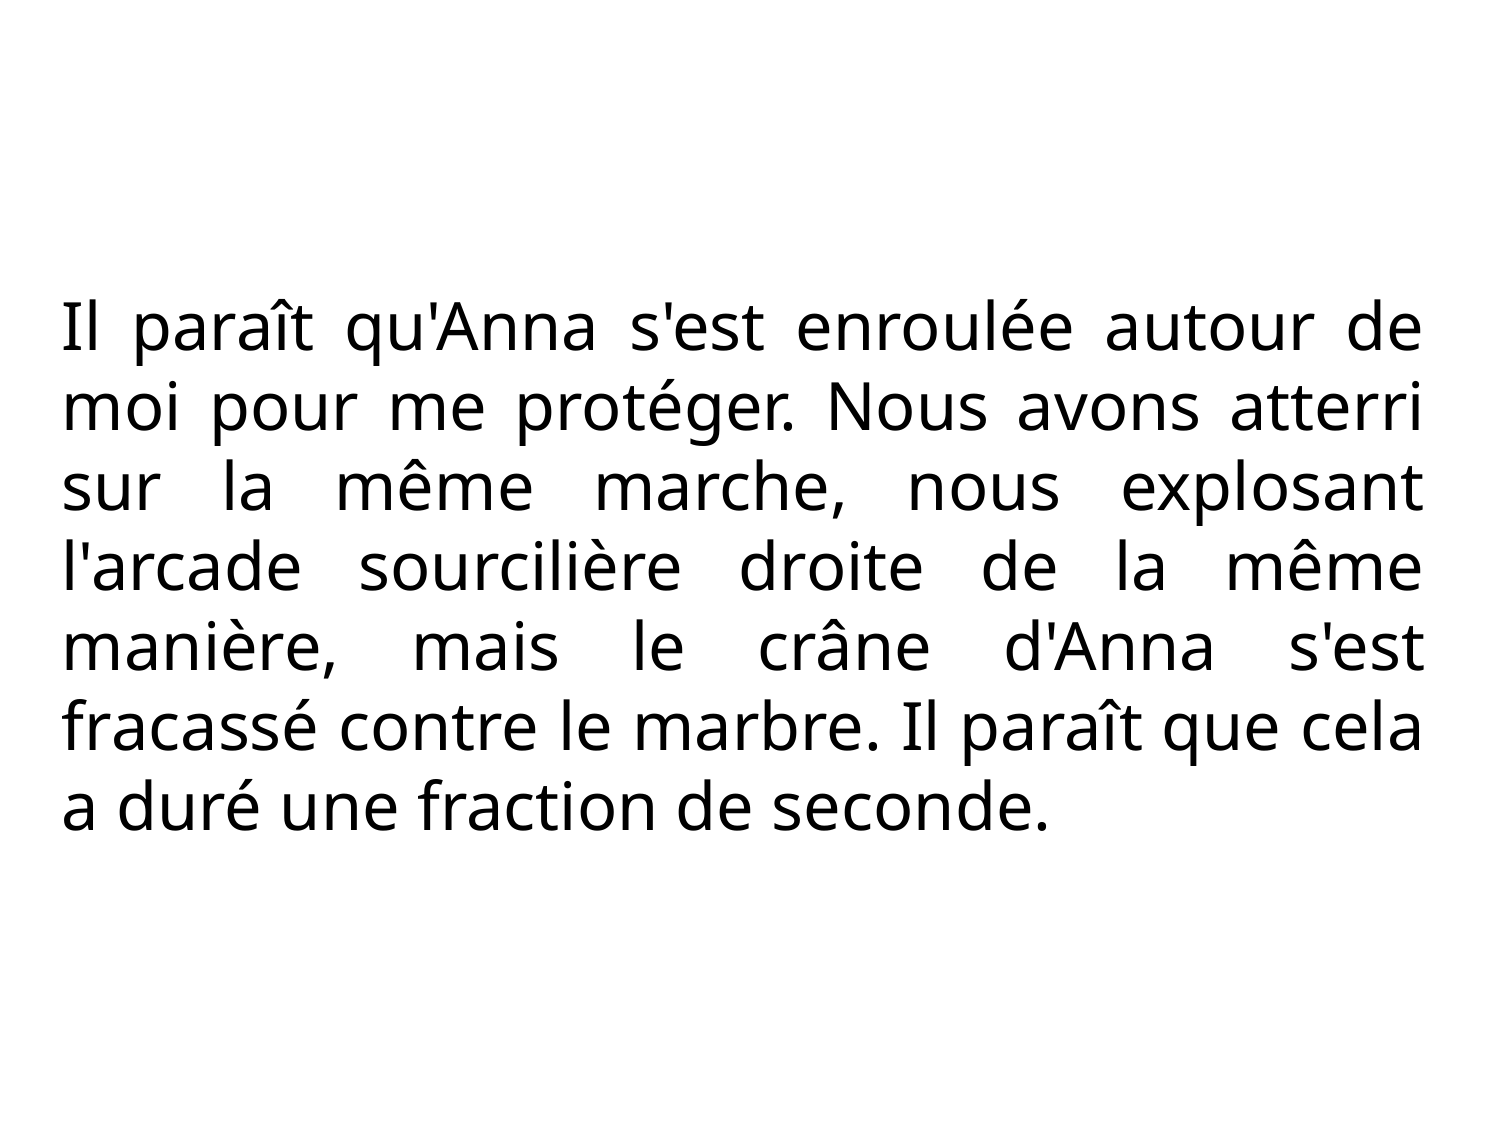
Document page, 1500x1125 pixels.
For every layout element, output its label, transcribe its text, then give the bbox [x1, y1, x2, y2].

text_box Il paraît qu'Anna s'est enroulée autour de moi pour me protéger. Nous avons atterri sur la même marche, nous explosant l'arcade sourcilière droite de la même manière, mais le crâne d'Anna s'est fracassé contre le marbre. Il paraît que cela a duré une fraction de seconde. [46, 276, 1442, 852]
